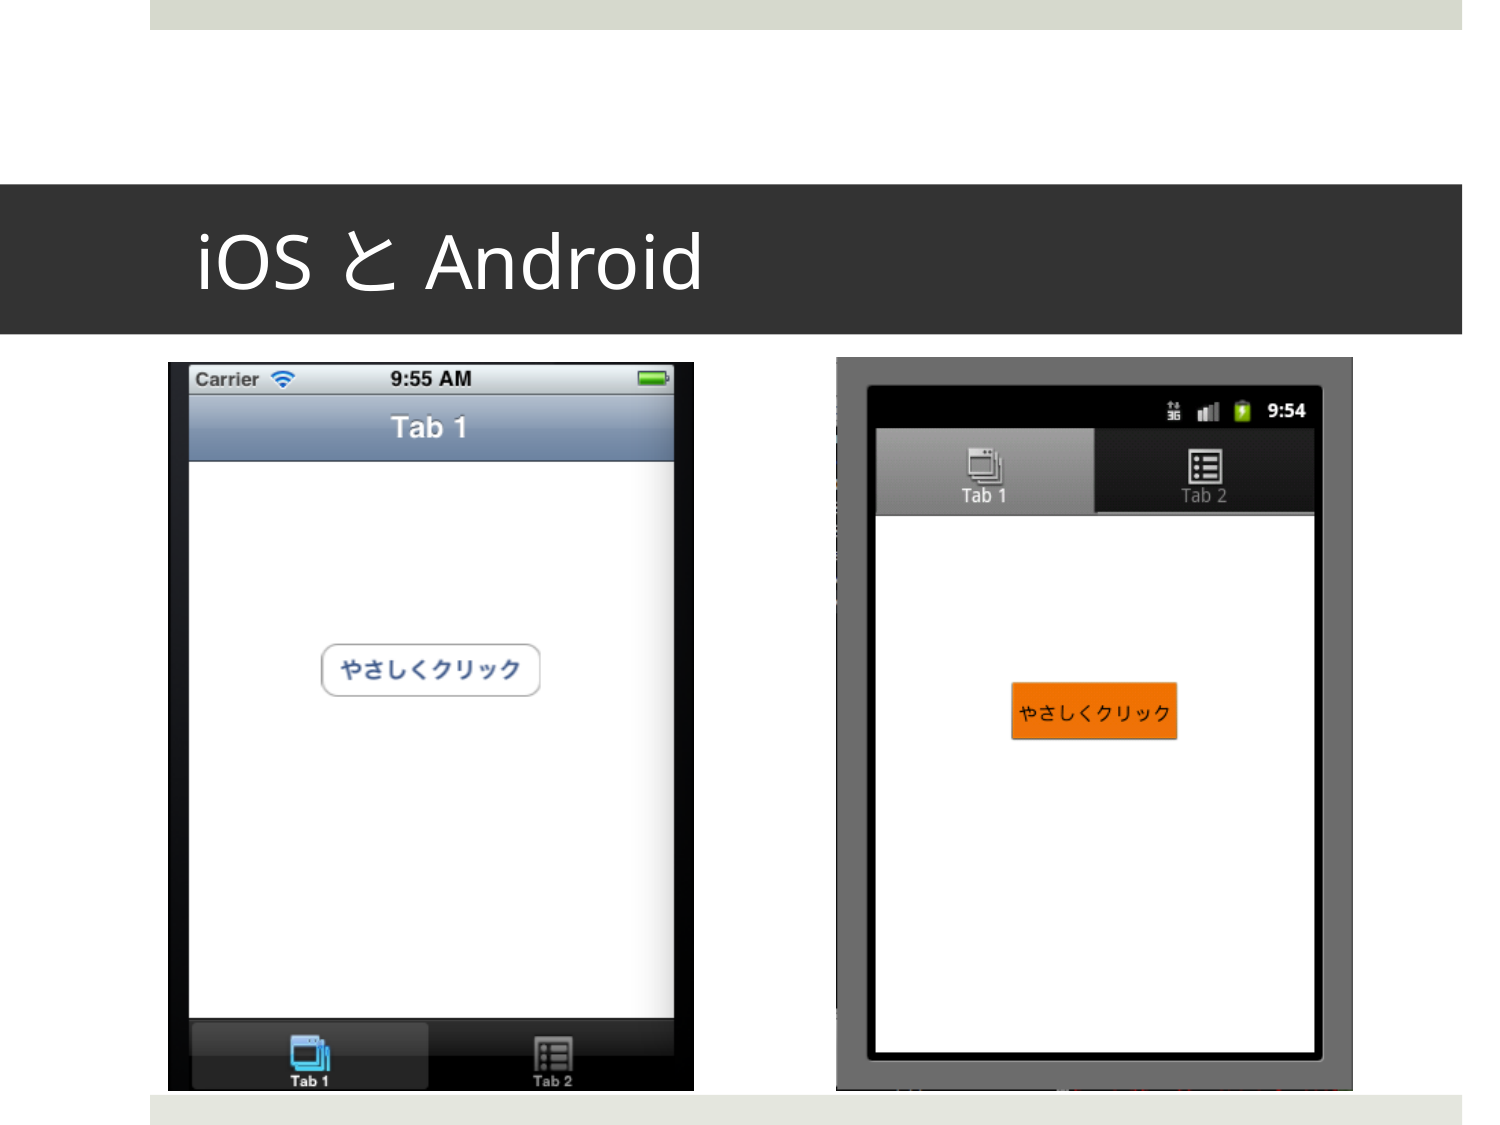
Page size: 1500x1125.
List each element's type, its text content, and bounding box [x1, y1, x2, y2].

picture [167, 362, 694, 1092]
picture [835, 356, 1354, 1092]
title iOSとAndroid [0, 184, 1463, 335]
